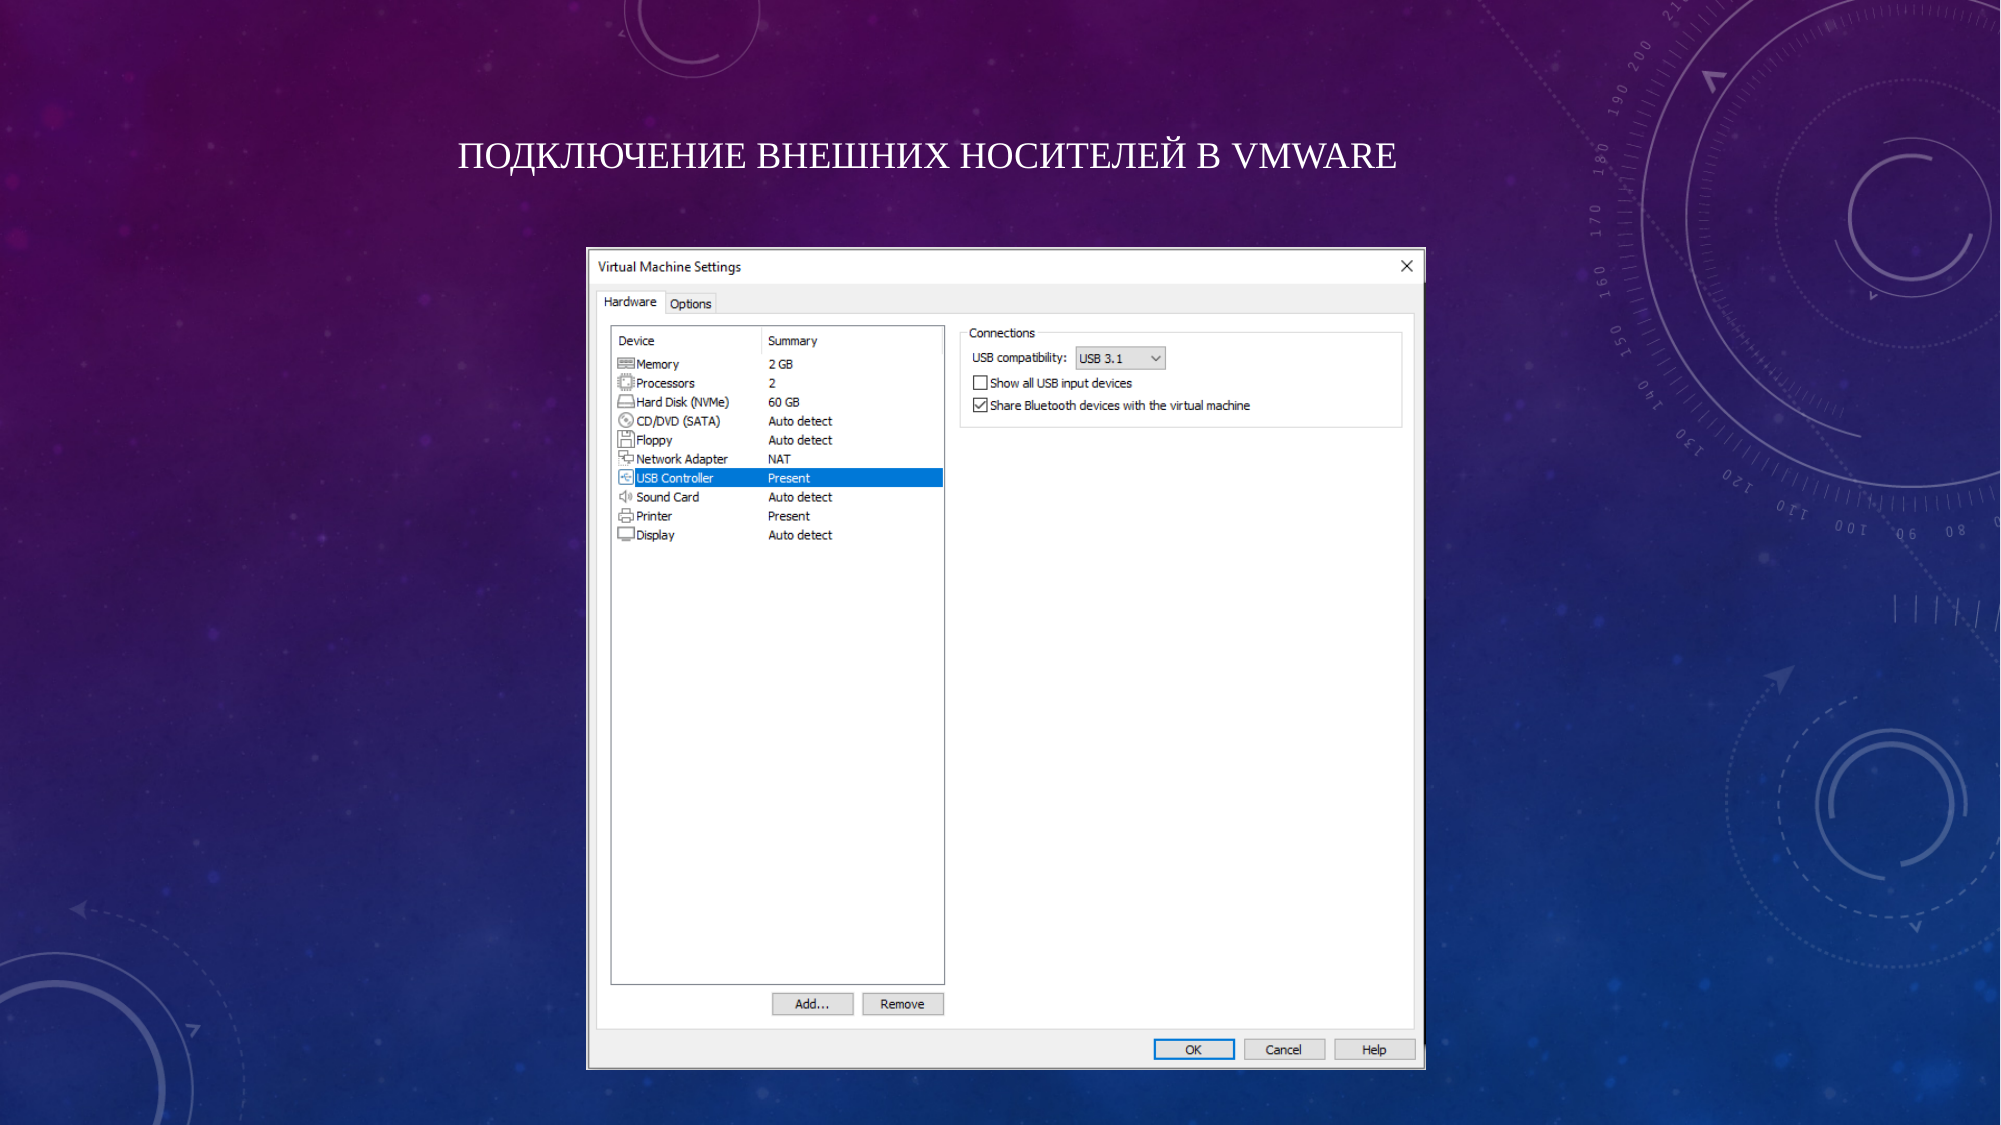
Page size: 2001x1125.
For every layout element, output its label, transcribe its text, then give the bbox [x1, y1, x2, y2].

picture [0, 0, 2001, 1125]
title Подключение внешних носителей в VMware [442, 34, 1775, 274]
